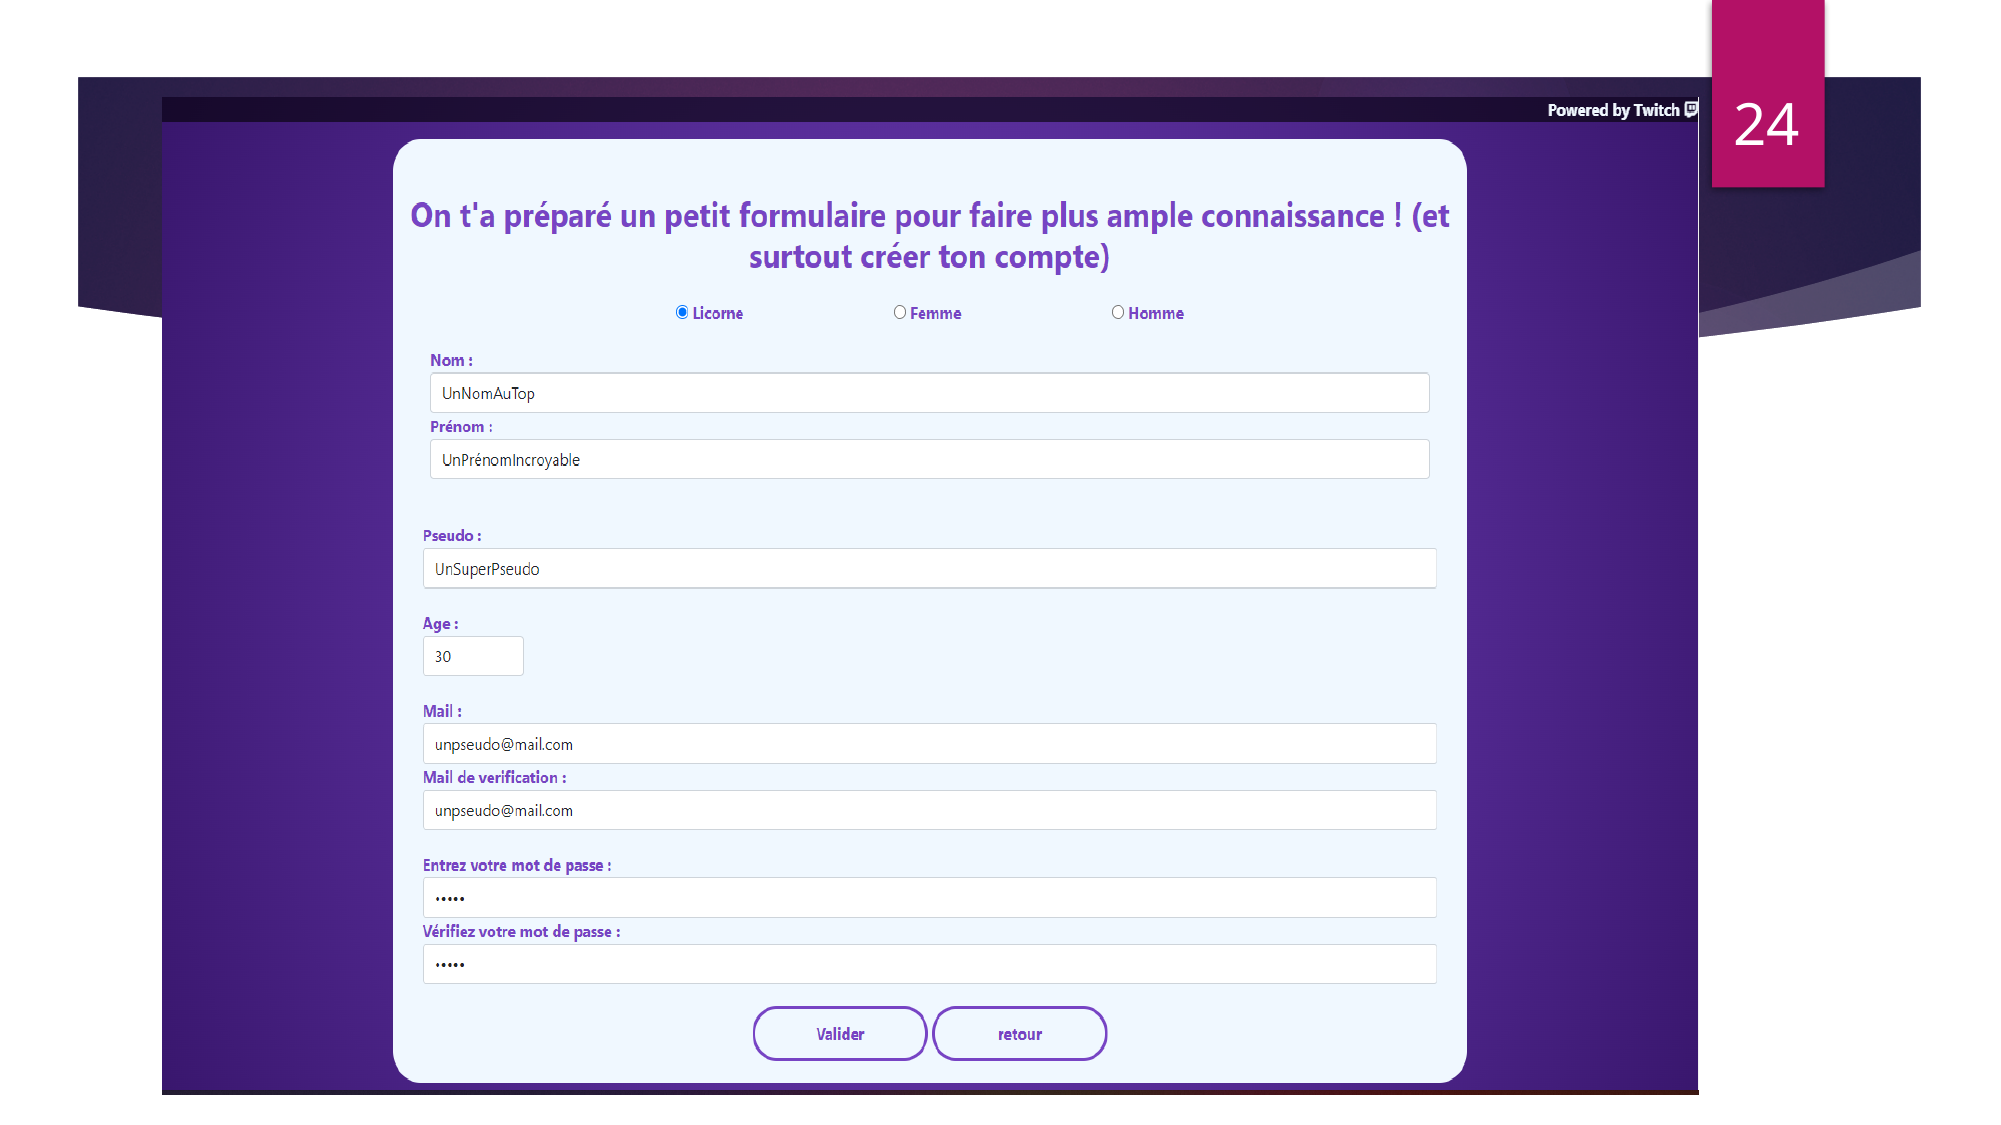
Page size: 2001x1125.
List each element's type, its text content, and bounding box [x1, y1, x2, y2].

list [162, 96, 1699, 1095]
slide_number 24 [1698, 48, 1836, 175]
